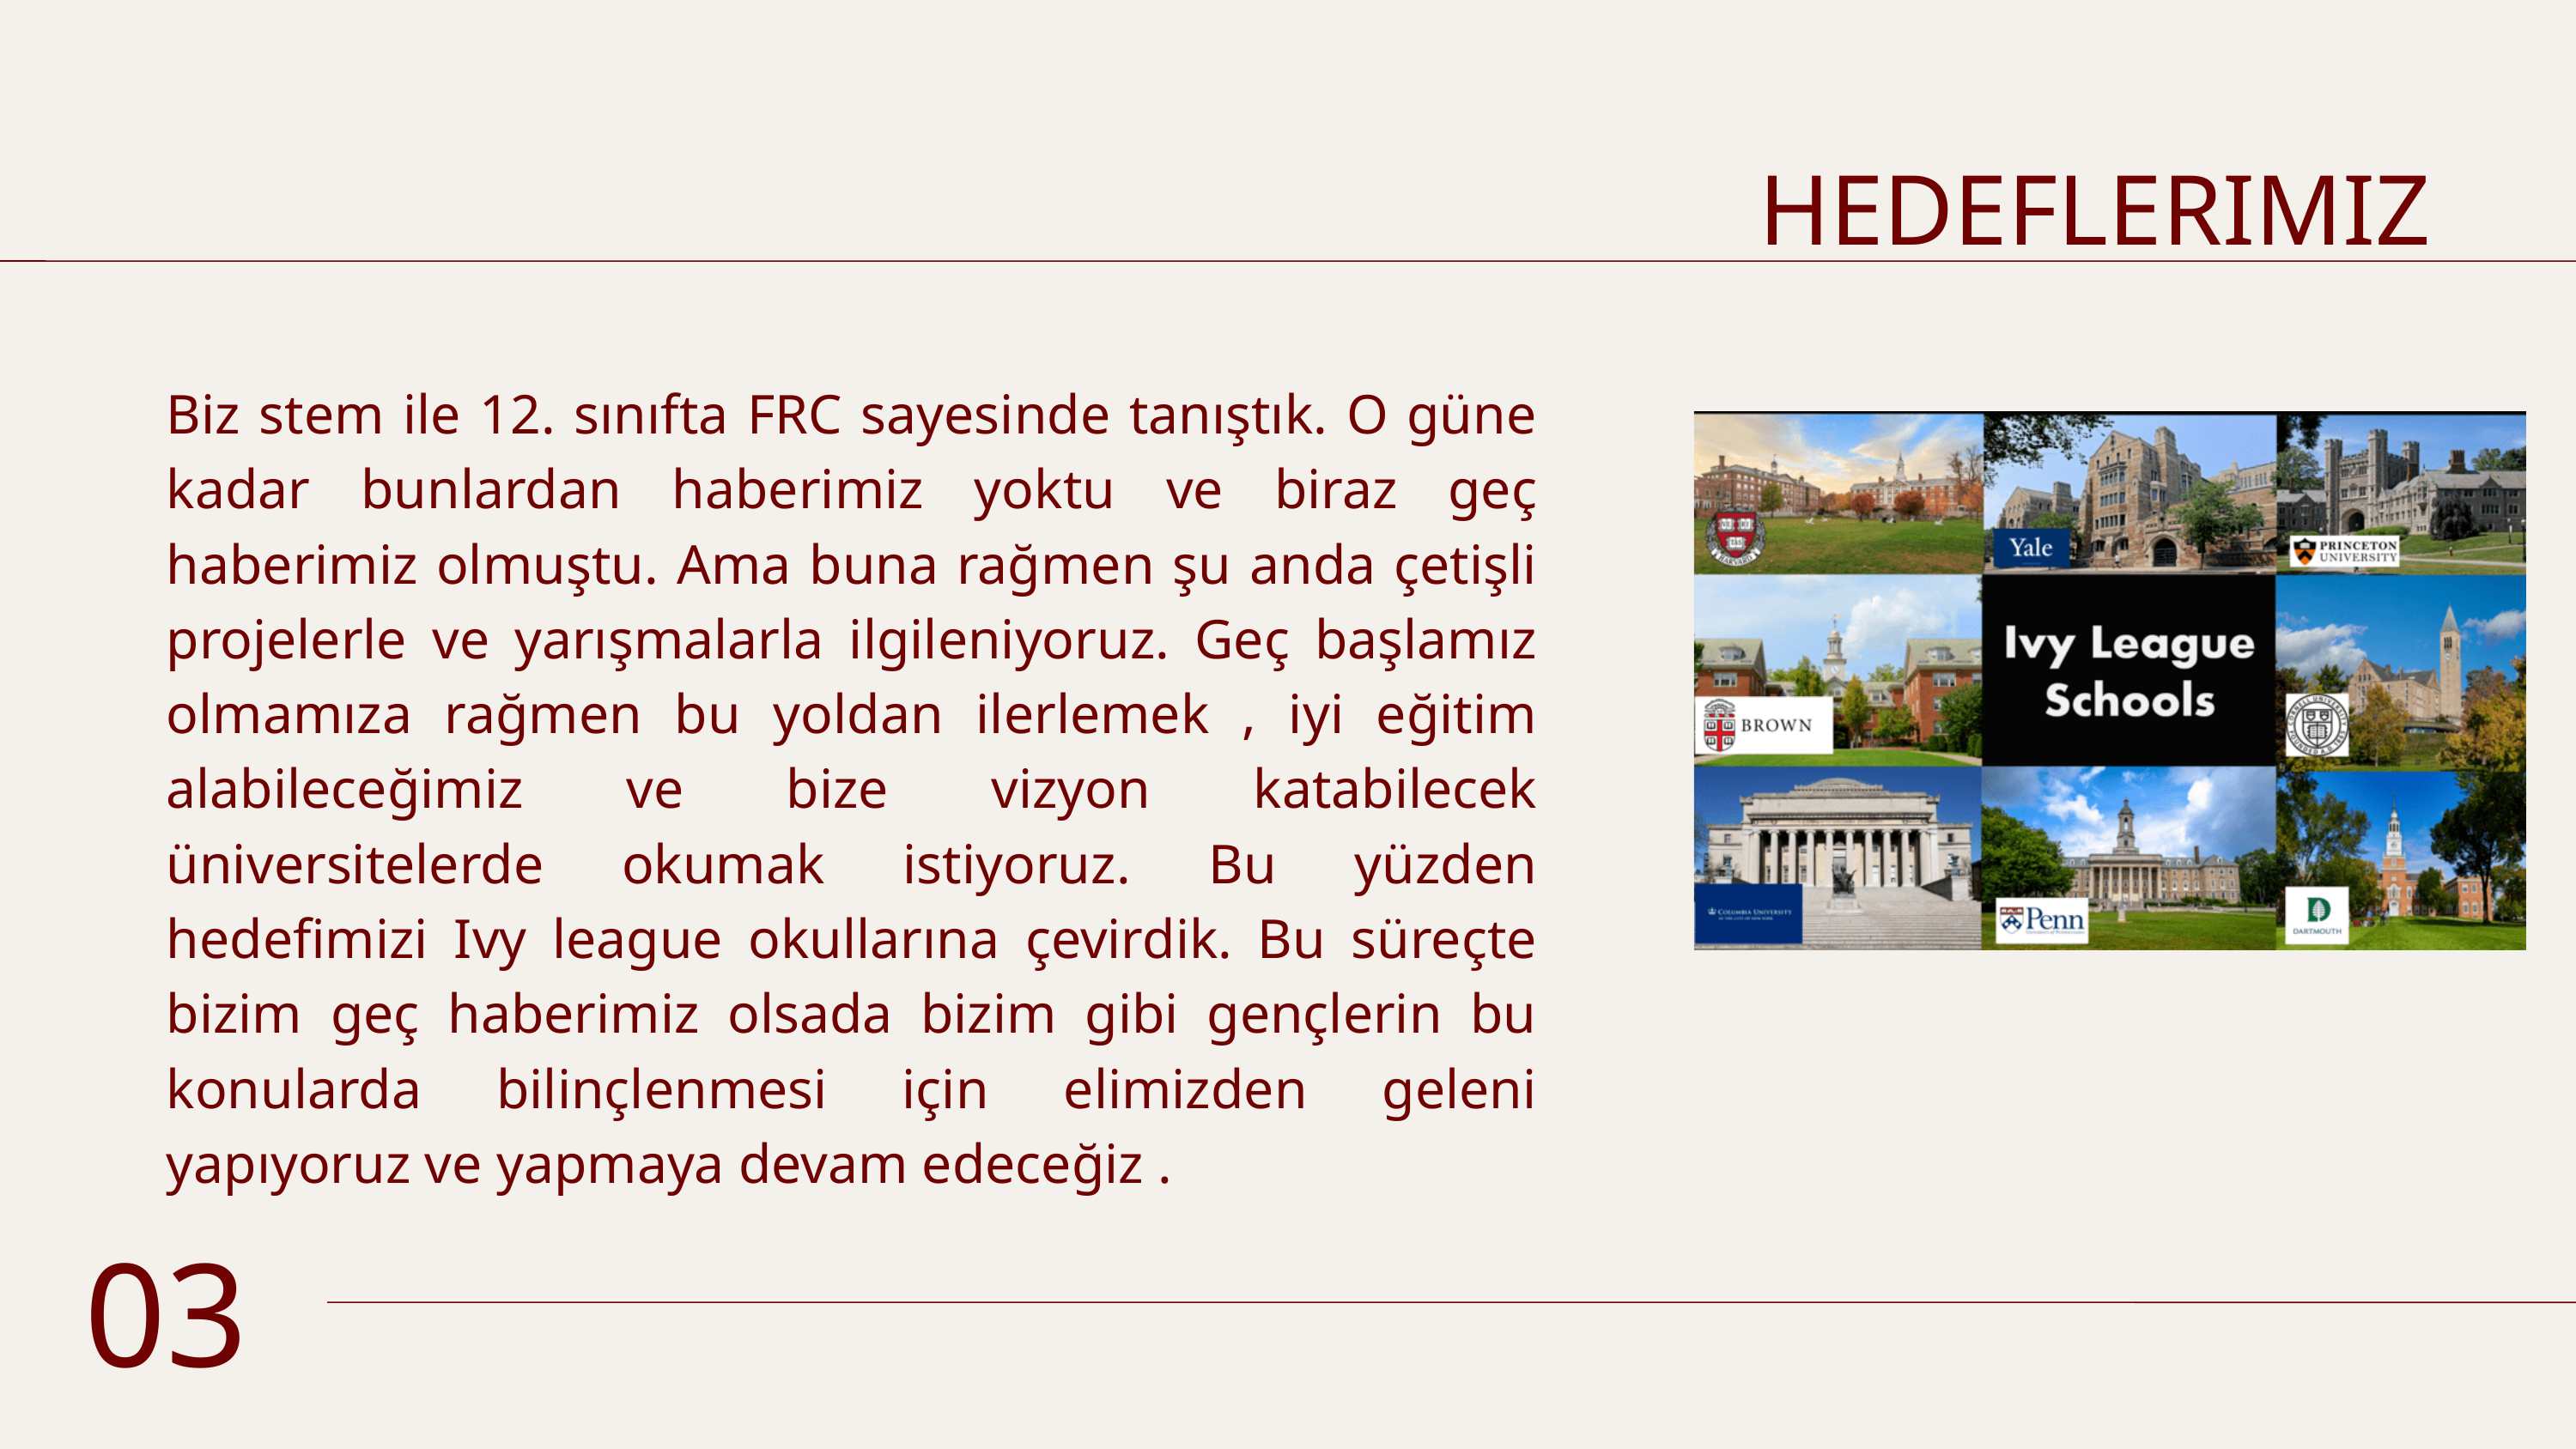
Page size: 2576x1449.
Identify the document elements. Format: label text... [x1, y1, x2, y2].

text_box 03 [68, 1195, 265, 1396]
text_box Biz stem ile 12. sınıfta FRC sayesinde tanıştık. O güne kadar bunlardan haberimiz yoktu ve biraz geç haberimiz olmuştu. Ama buna rağmen şu anda çetişli projelerle ve yarışmalarla ilgileniyoruz. Geç başlamız olmamıza rağmen bu yoldan ilerlemek , iyi eğitim alabileceğimiz ve bize vizyon katabilecek üniversitelerde okumak istiyoruz. Bu yüzden hedefimizi Ivy league okullarına çevirdik. Bu süreçte bizim geç haberimiz olsada bizim gibi gençlerin bu konularda bilinçlenmesi için elimizden geleni yapıyoruz ve yapmaya devam edeceğiz . [166, 369, 1540, 1194]
text_box HEDEFLERIMIZ [957, 129, 2432, 264]
text_box [1693, 411, 2526, 950]
